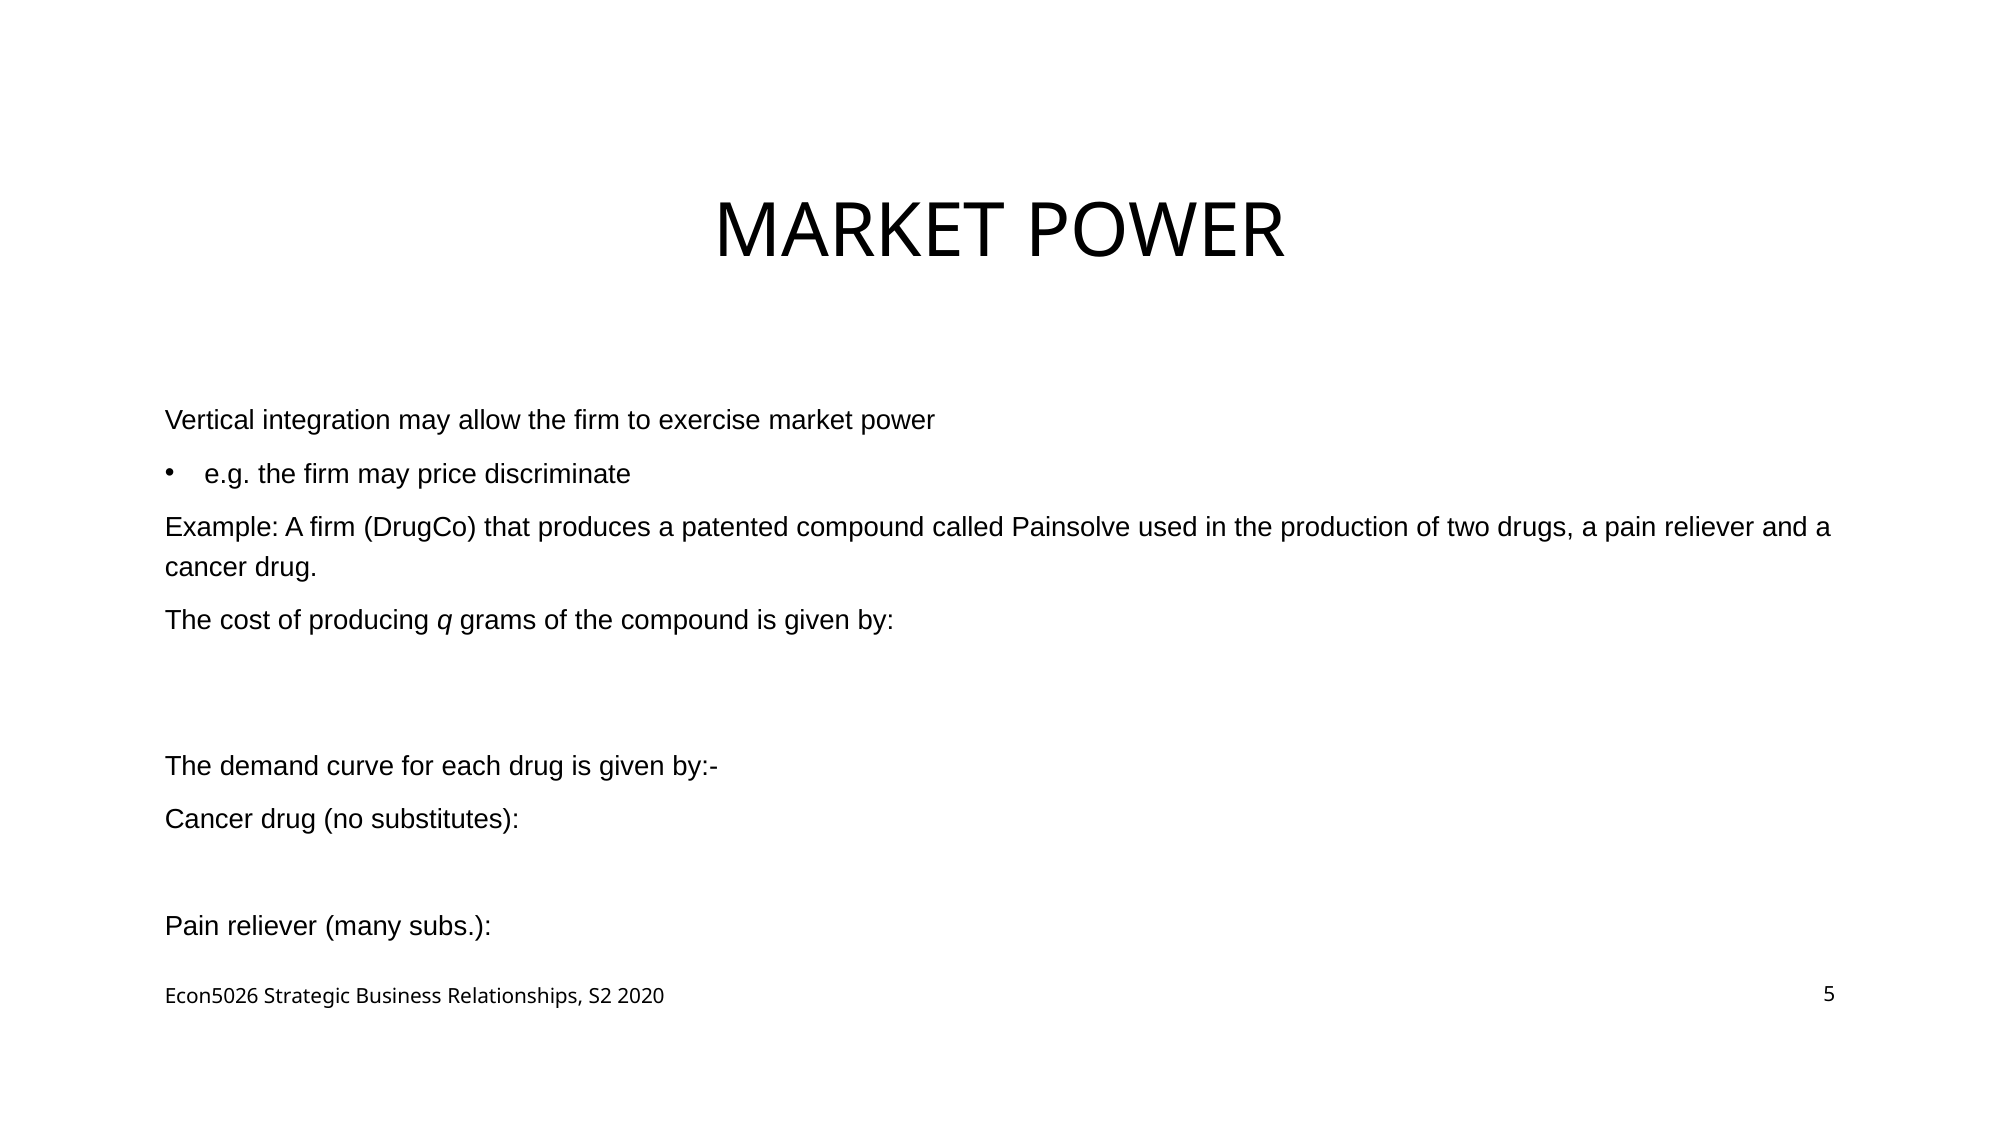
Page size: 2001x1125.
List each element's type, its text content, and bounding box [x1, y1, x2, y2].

footer Econ5026 Strategic Business Relationships, S2 2020 [149, 965, 1245, 1025]
title Market Power [149, 101, 1851, 364]
slide_number 5 [1724, 965, 1851, 1025]
